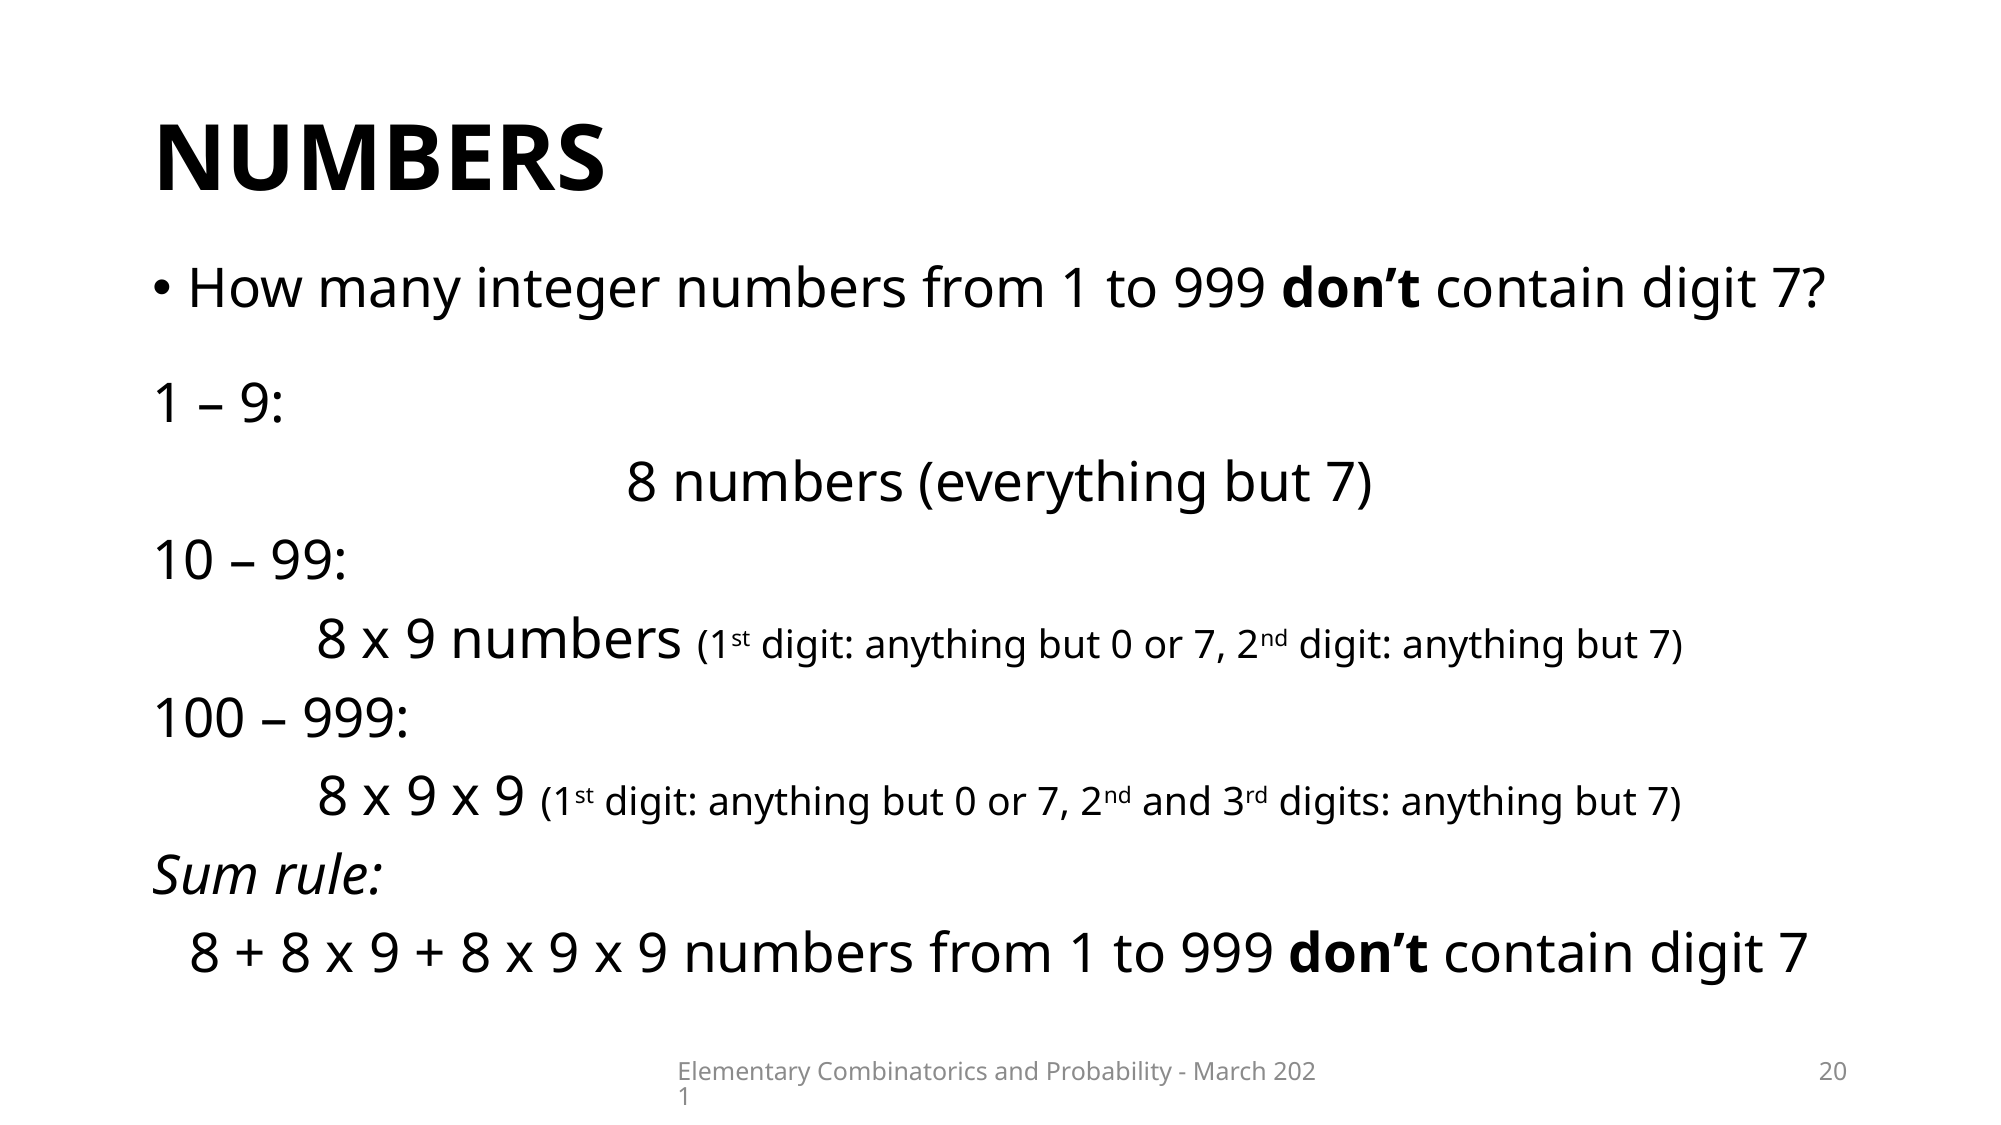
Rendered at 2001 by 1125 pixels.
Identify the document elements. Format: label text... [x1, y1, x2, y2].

slide_number 20 [1412, 1042, 1863, 1103]
title numbers [137, 52, 1863, 253]
list How many integer numbers from 1 to 999 don’t contain digit 7? 1 – 9: 8 numbers (everything but 7) 10 – 99: 8 x 9 numbers (1st digit: anything but 0 or 7, 2nd digit: anything but 7) 100 – 999: 8 x 9 x 9 (1st digit: anything but 0 or 7, 2nd and 3rd digits: anything but 7) Sum rule: 8 + 8 x 9 + 8 x 9 x 9 numbers from 1 to 999 don’t contain digit 7 [137, 253, 1863, 1043]
footer Elementary Combinatorics and Probability - March 2021 [662, 1042, 1338, 1103]
